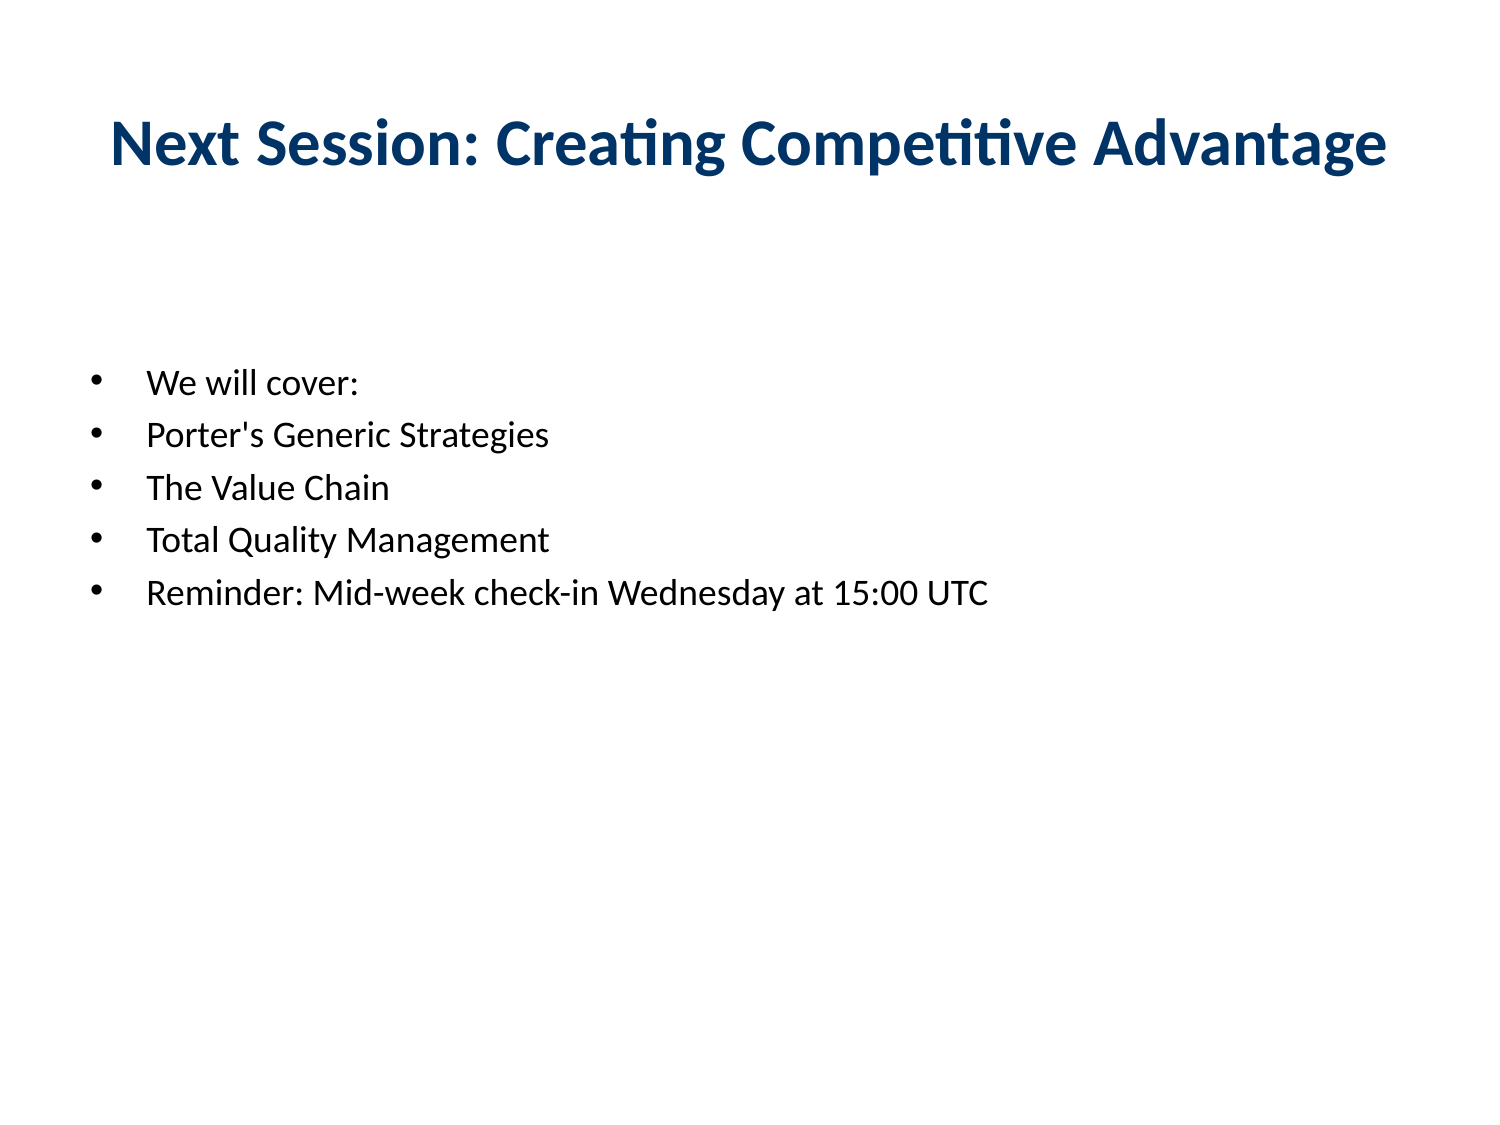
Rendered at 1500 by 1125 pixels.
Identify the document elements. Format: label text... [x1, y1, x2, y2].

list We will cover: Porter's Generic Strategies The Value Chain Total Quality Management Reminder: Mid-week check-in Wednesday at 15:00 UTC [75, 262, 1425, 1005]
title Next Session: Creating Competitive Advantage [75, 45, 1425, 233]
